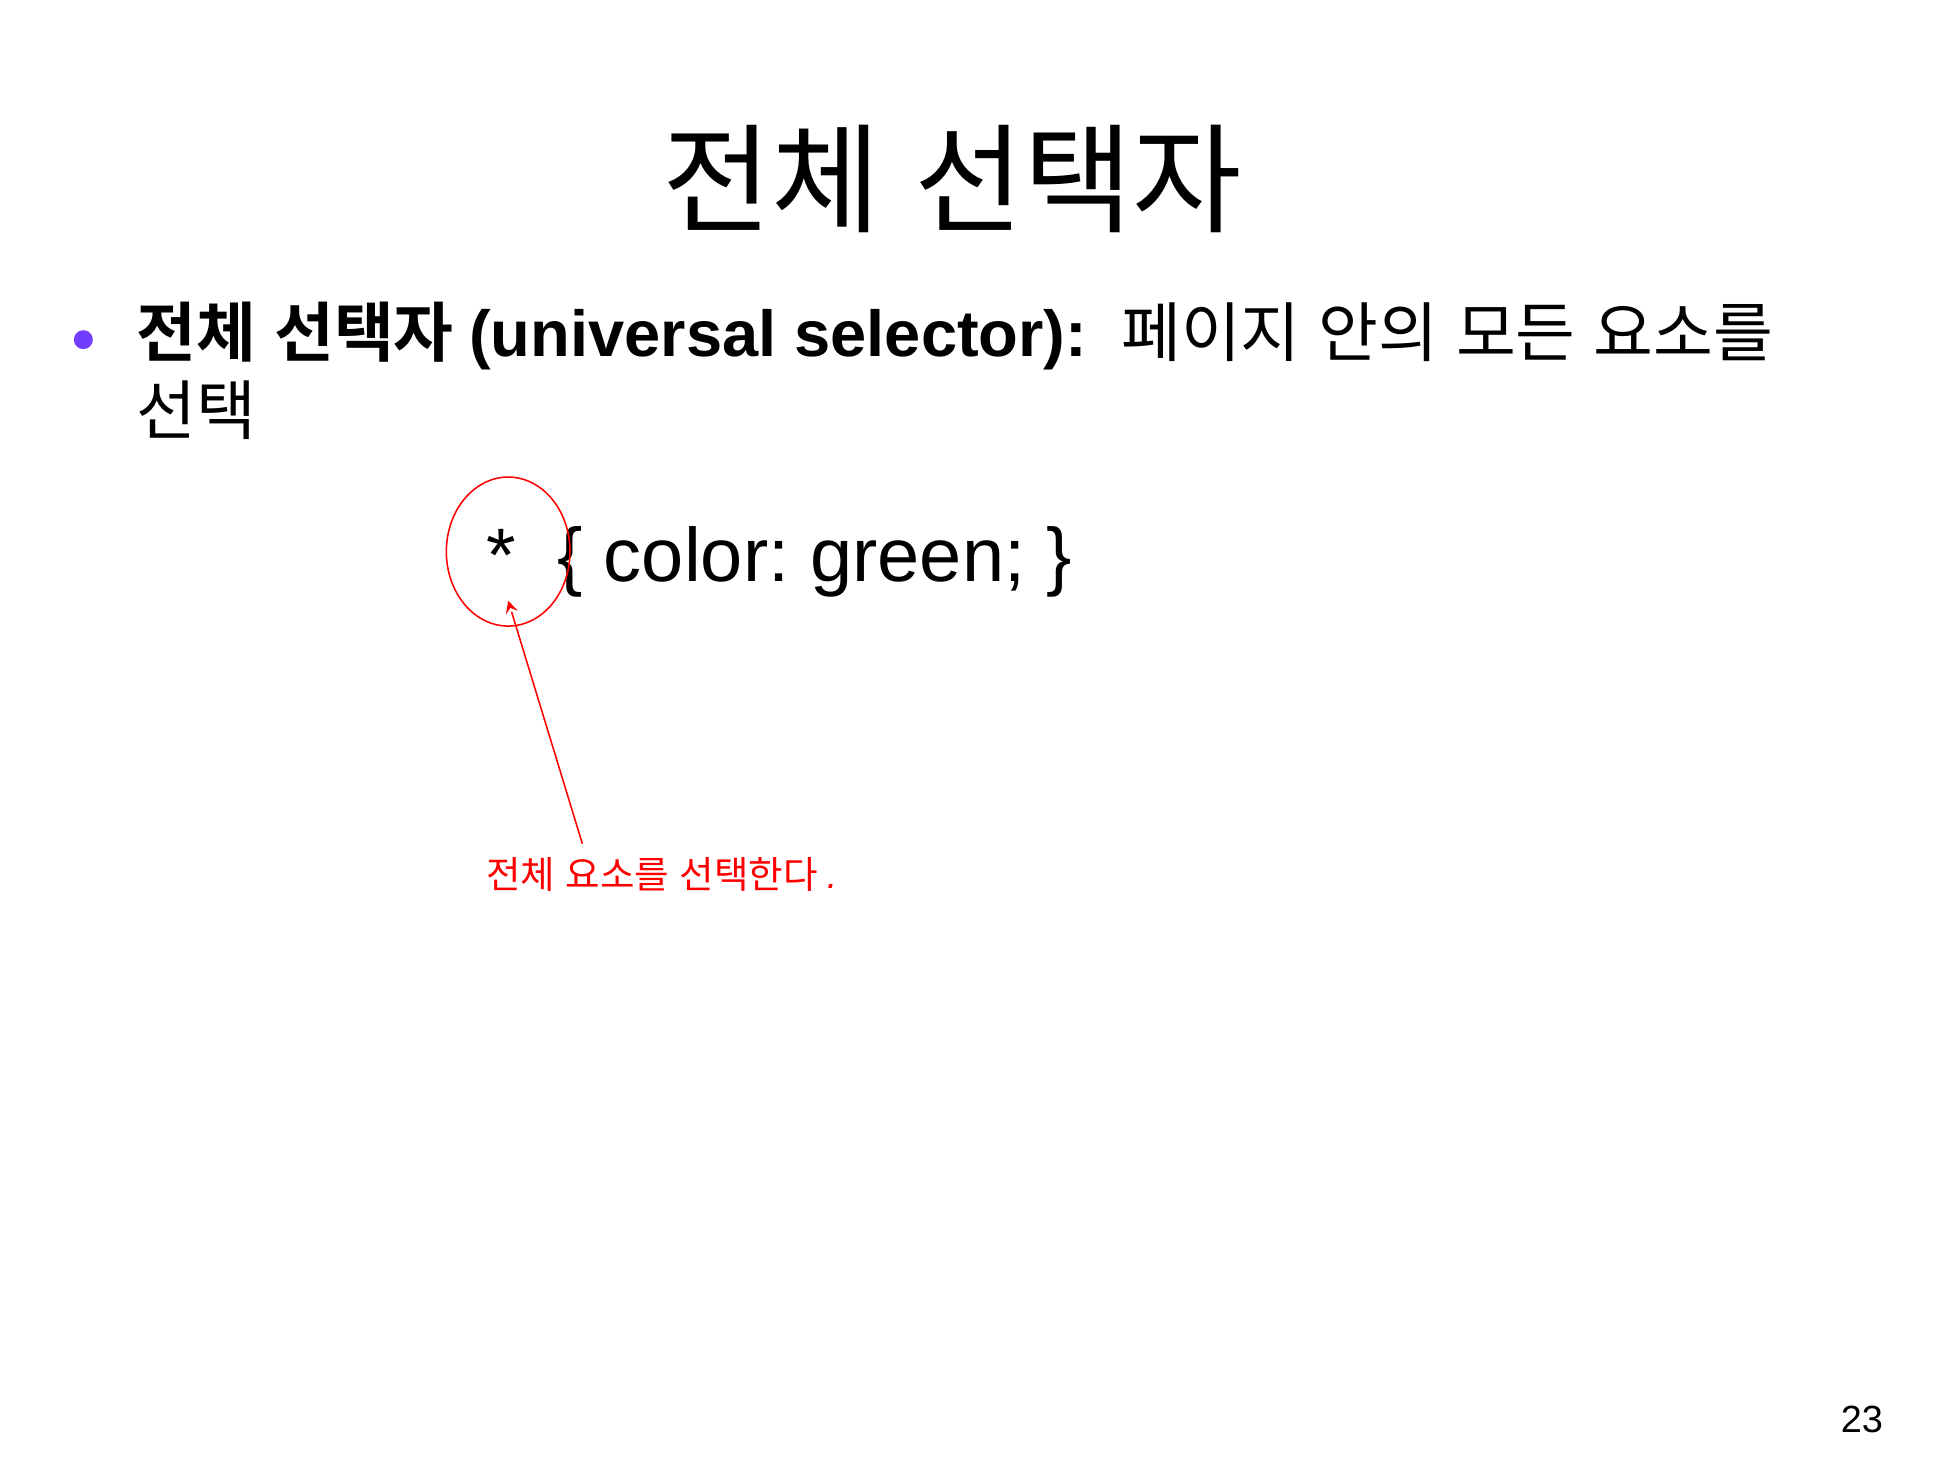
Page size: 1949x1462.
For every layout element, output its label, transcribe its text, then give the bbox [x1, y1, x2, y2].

text_box * { color: green; } [553, 498, 1270, 605]
list 전체 선택자(universal selector): 페이지 안의 모든 요소를 선택 [48, 284, 1897, 1343]
text_box 전체 요소를 선택한다. [471, 843, 885, 904]
text_box [446, 477, 571, 626]
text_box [507, 625, 583, 844]
slide_number ‹#› [1496, 1372, 1899, 1462]
title 전체 선택자 [156, 92, 1749, 255]
